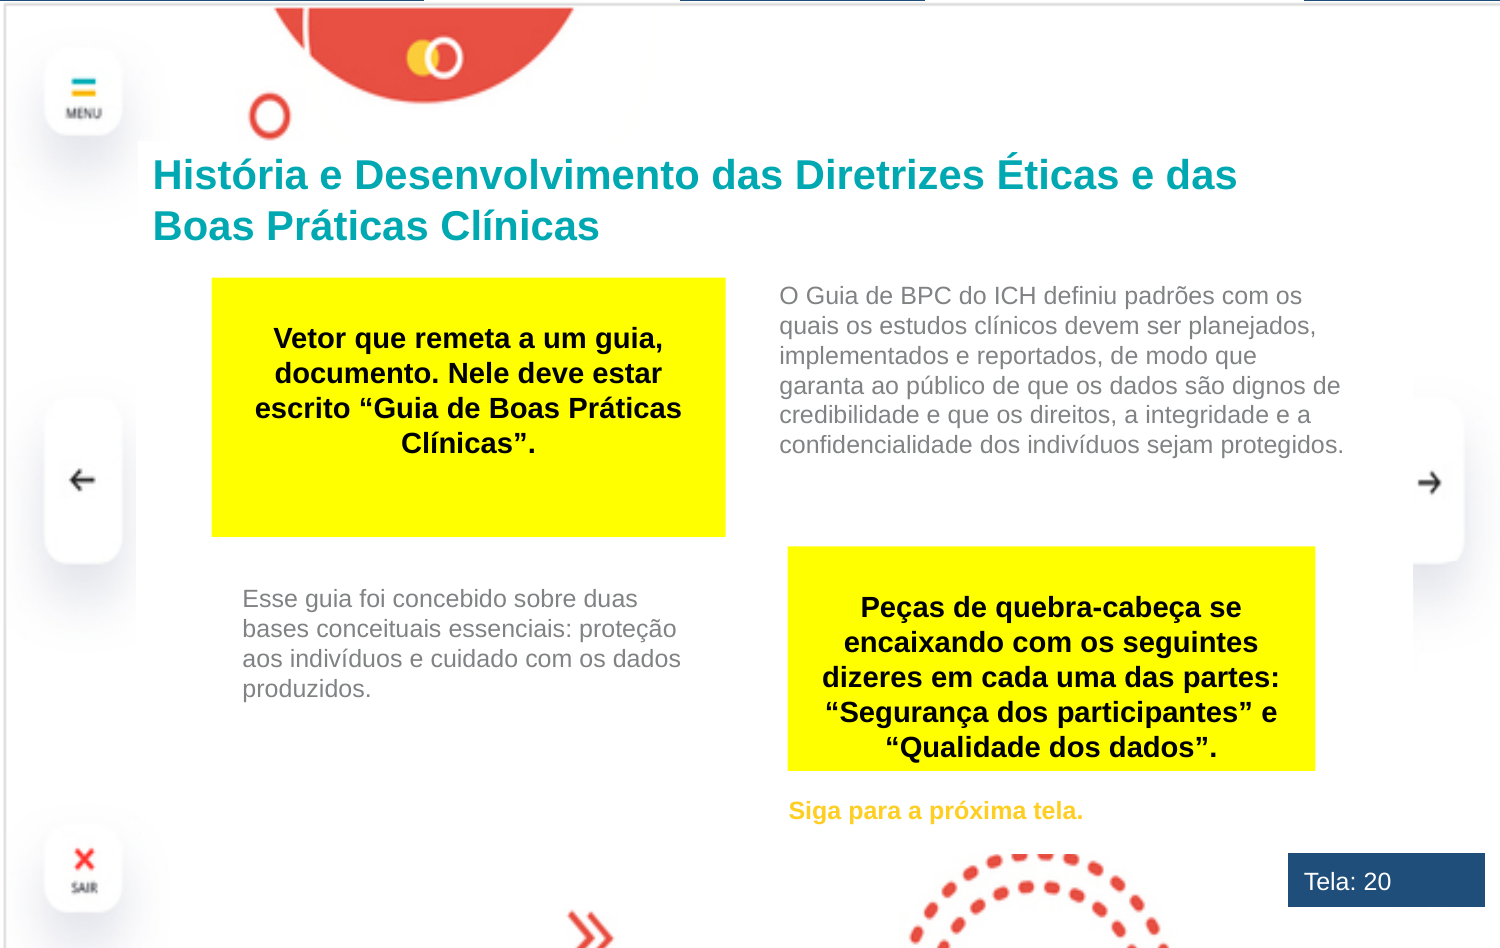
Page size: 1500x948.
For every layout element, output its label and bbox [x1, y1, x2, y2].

text_box [0, 0, 1500, 948]
picture [1412, 406, 1471, 561]
